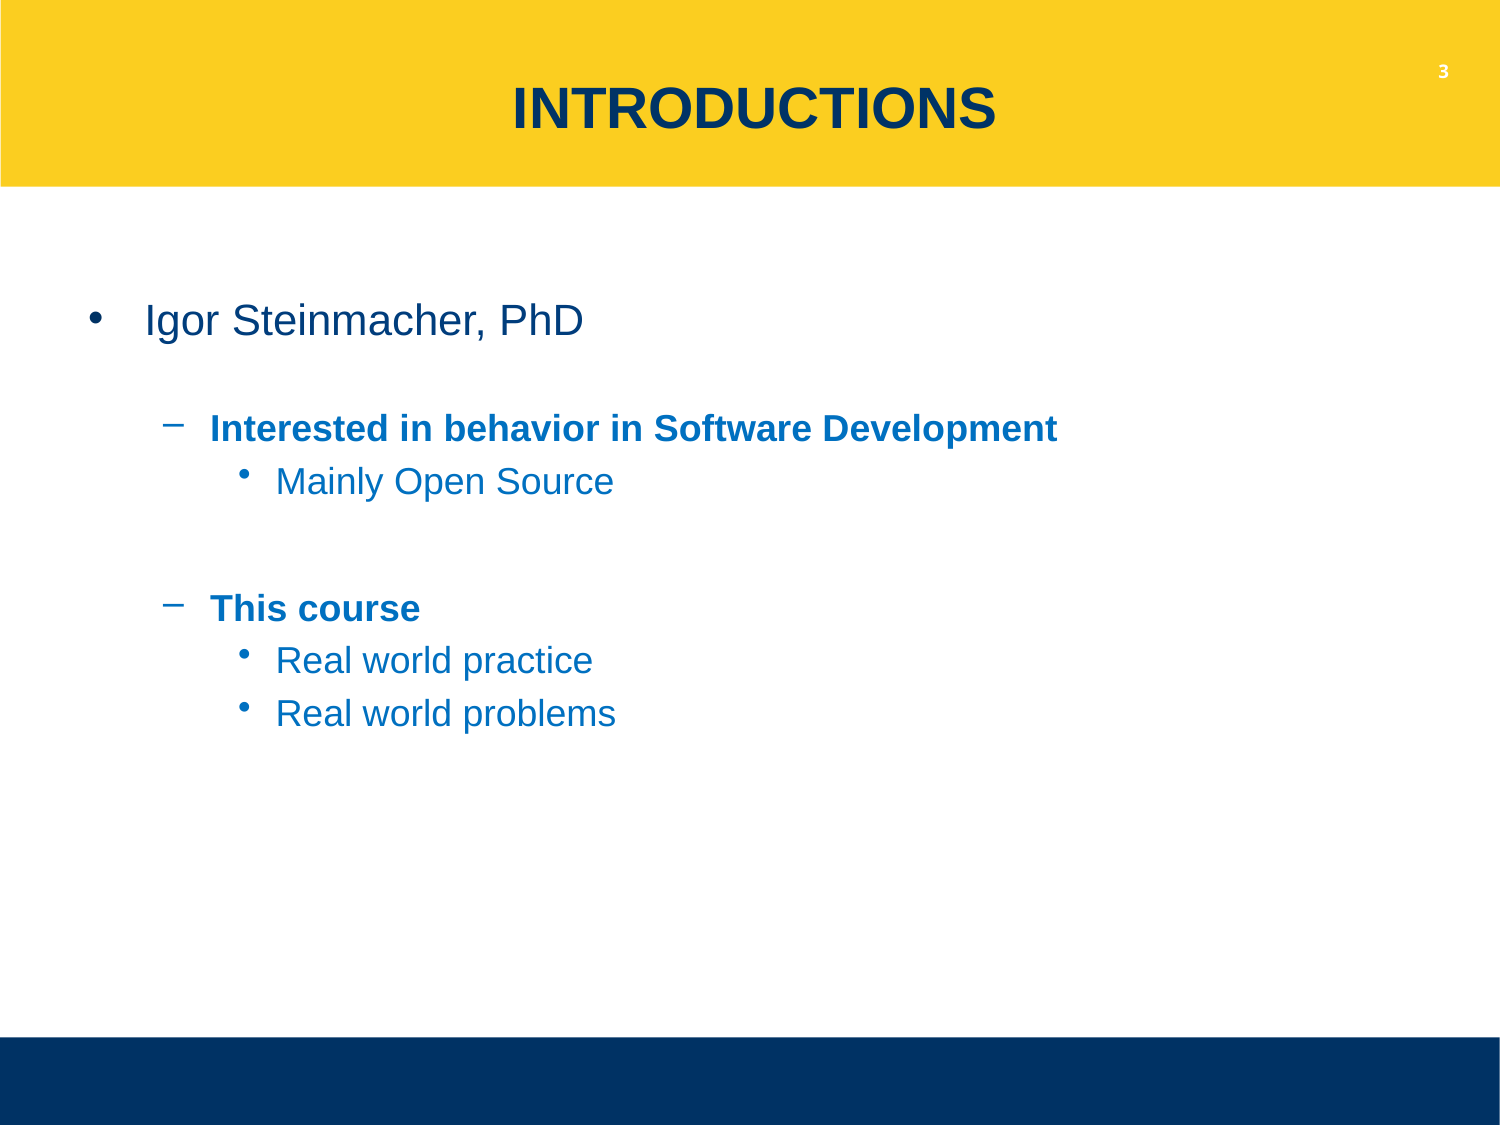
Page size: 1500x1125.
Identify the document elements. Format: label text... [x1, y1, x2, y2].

title Introductions [72, 23, 1438, 187]
list Igor Steinmacher, PhD Interested in behavior in Software Development Mainly Open Source This course Real world practice Real world problems [72, 222, 1438, 1044]
slide_number 3 [1387, 52, 1500, 106]
